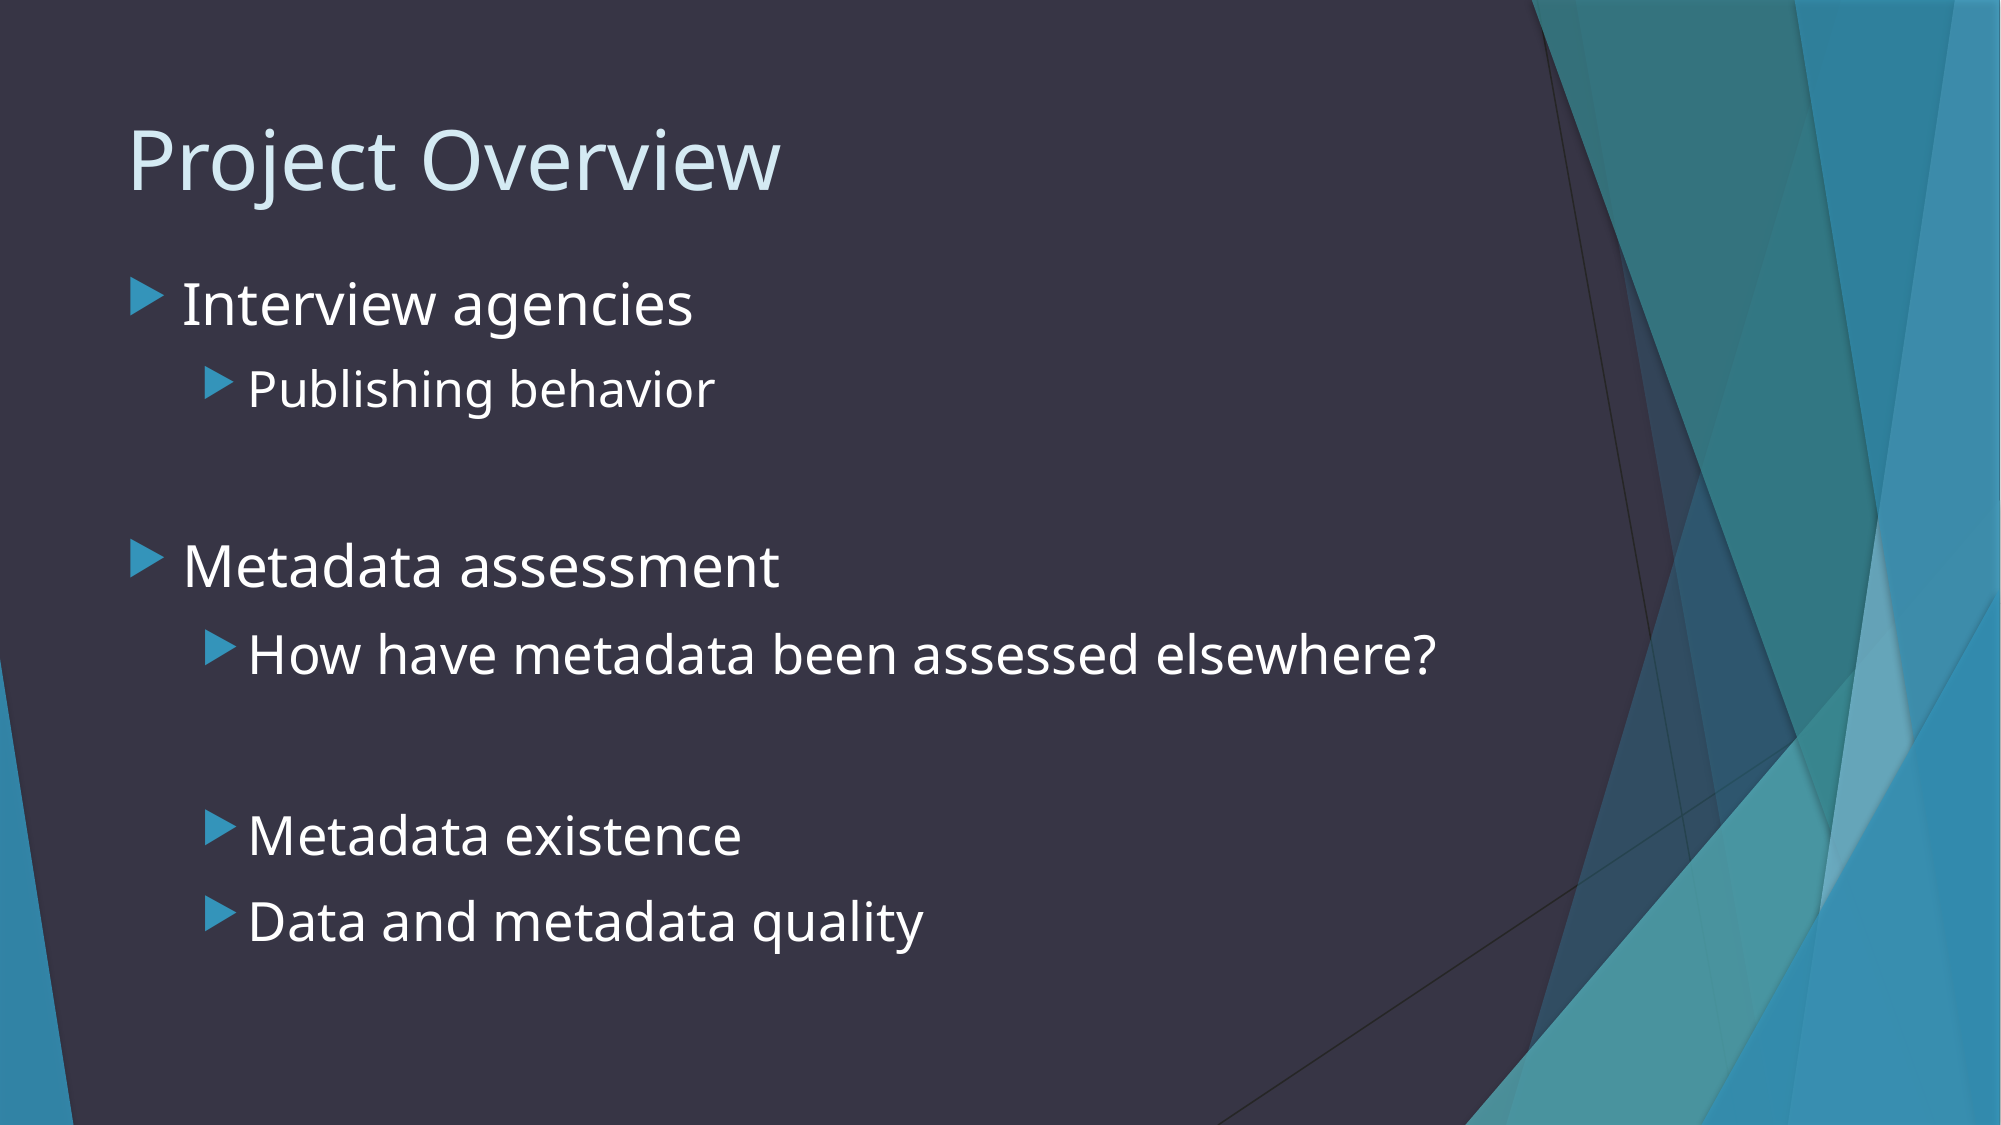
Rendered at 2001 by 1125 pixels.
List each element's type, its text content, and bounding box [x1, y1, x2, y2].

title Project Overview [111, 99, 1522, 259]
list Interview agencies Publishing behavior Metadata assessment How have metadata been assessed elsewhere? Metadata existence Data and metadata quality [111, 259, 1522, 1081]
